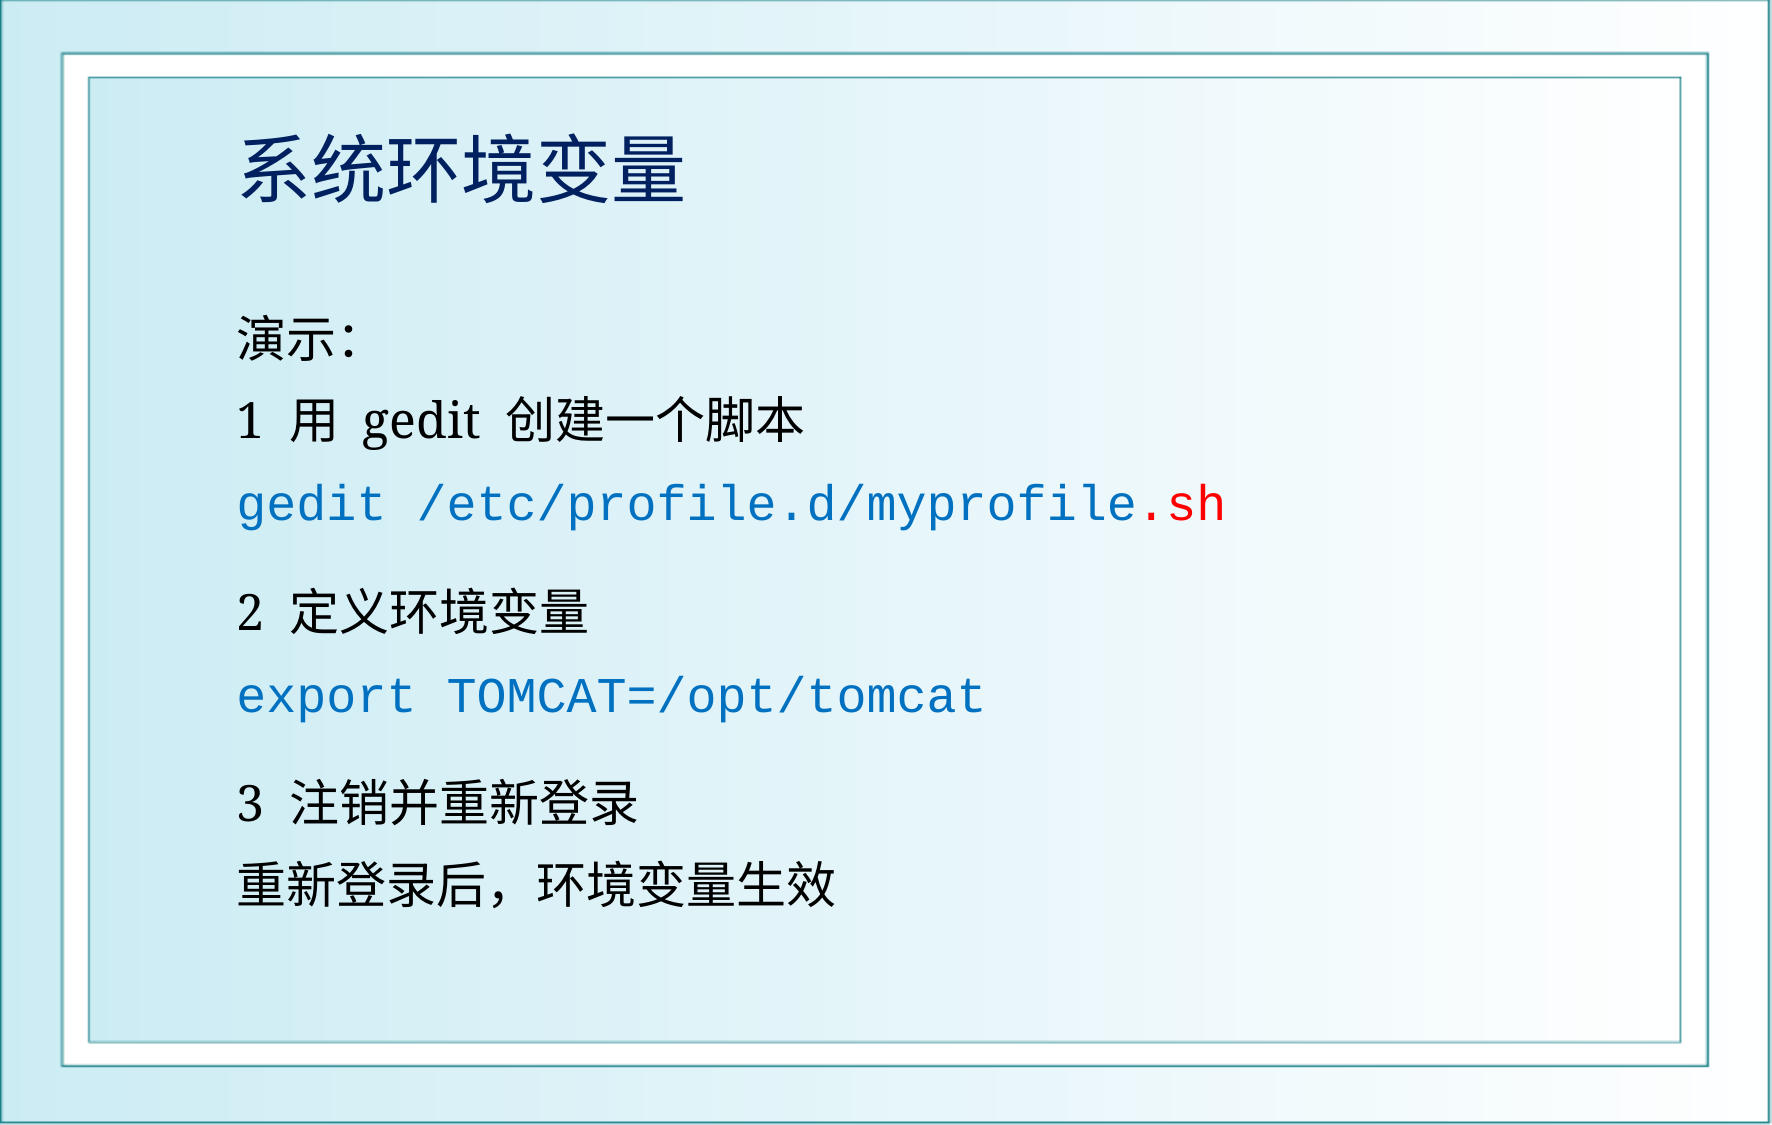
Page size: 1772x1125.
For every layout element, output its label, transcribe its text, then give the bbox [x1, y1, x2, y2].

picture [0, 0, 1772, 1125]
list 演示： 1 用 gedit 创建一个脚本 gedit /etc/profile.d/myprofile.sh 2 定义环境变量 export TOMCAT=/opt/tomcat 3 注销并重新登录 重新登录后，环境变量生效 [221, 287, 1566, 1006]
title 系统环境变量 [221, 87, 1566, 220]
